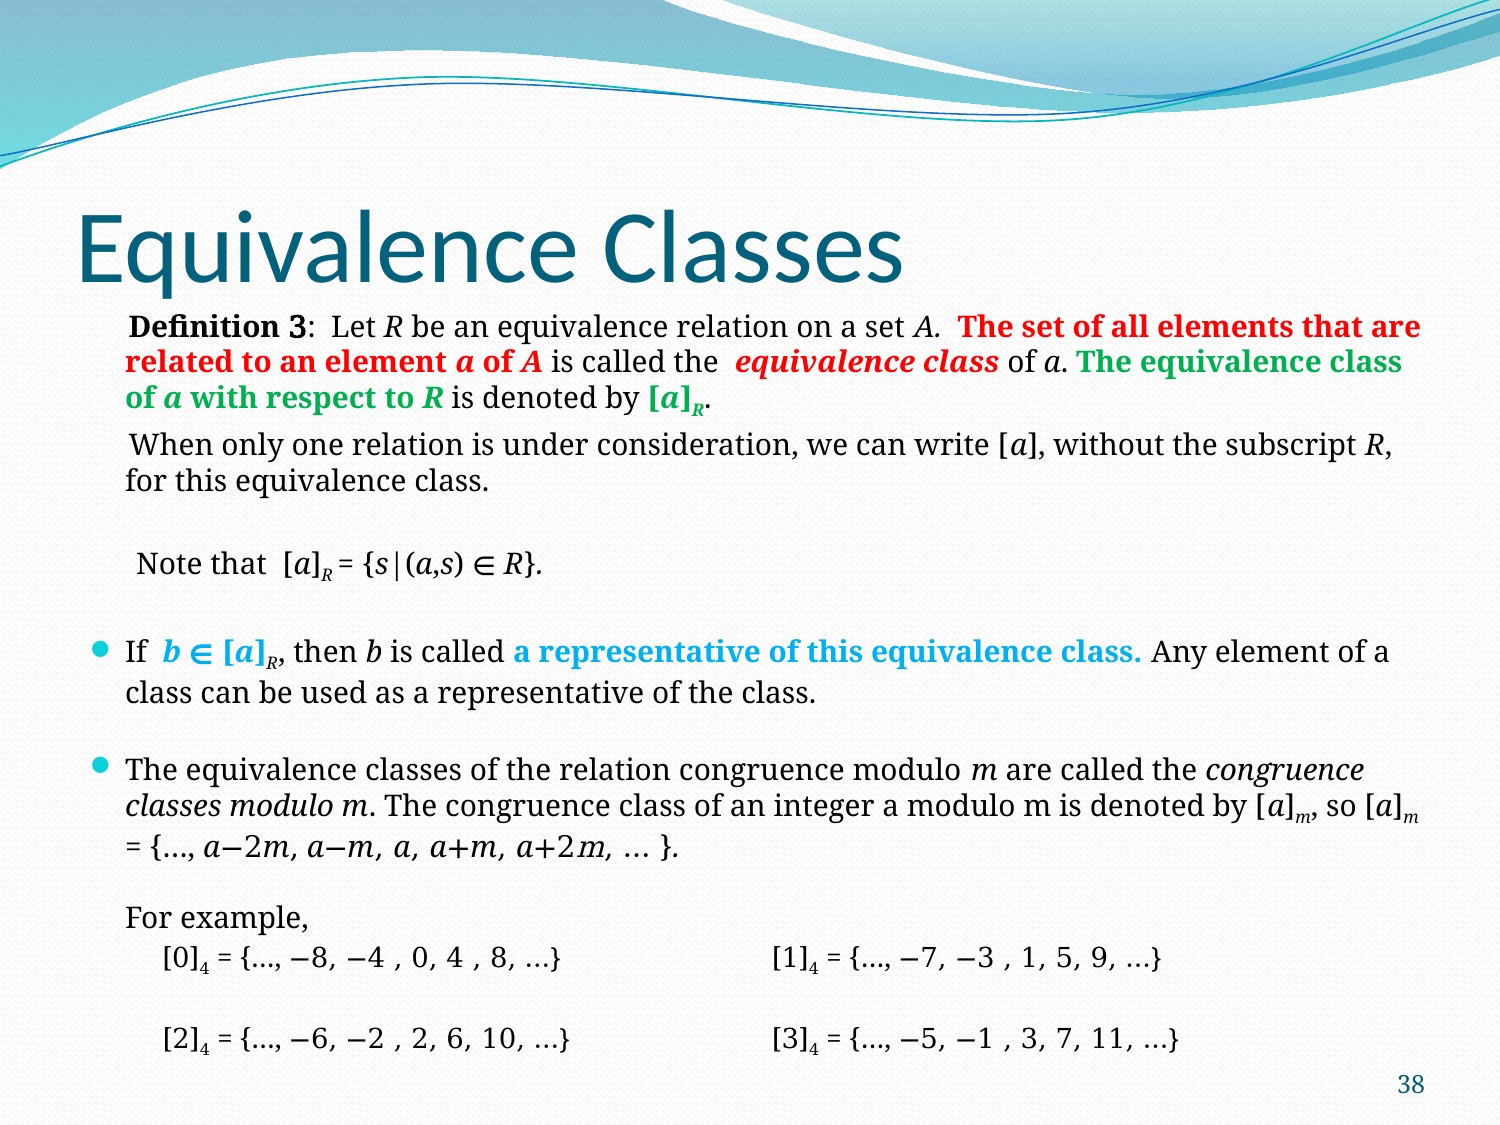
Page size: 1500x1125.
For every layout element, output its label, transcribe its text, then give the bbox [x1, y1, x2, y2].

slide_number 38 [1299, 1042, 1425, 1103]
list Definition 3: Let R be an equivalence relation on a set A. The set of all elements that are related to an element a of A is called the equivalence class of a. The equivalence class of a with respect to R is denoted by [a]R. When only one relation is under consideration, we can write [a], without the subscript R, for this equivalence class. Note that [a]R = {s|(a,s) ∈ R}. If b ∈ [a]R, then b is called a representative of this equivalence class. Any element of a class can be used as a representative of the class. The equivalence classes of the relation congruence modulo m are called the congruence classes modulo m. The congruence class of an integer a modulo m is denoted by [a]m, so [a]m = {…, a−2m, a−m, a, a+m, a+2m, … }. For example, [0]4 = {…, −8, −4 , 0, 4 , 8, …} [1]4 = {…, −7, −3 , 1, 5, 9, …} [2]4 = {…, −6, −2 , 2, 6, 10, …} [3]4 = {…, −5, −1 , 3, 7, 11, …} [75, 299, 1438, 1083]
title Equivalence Classes [75, 115, 1425, 299]
